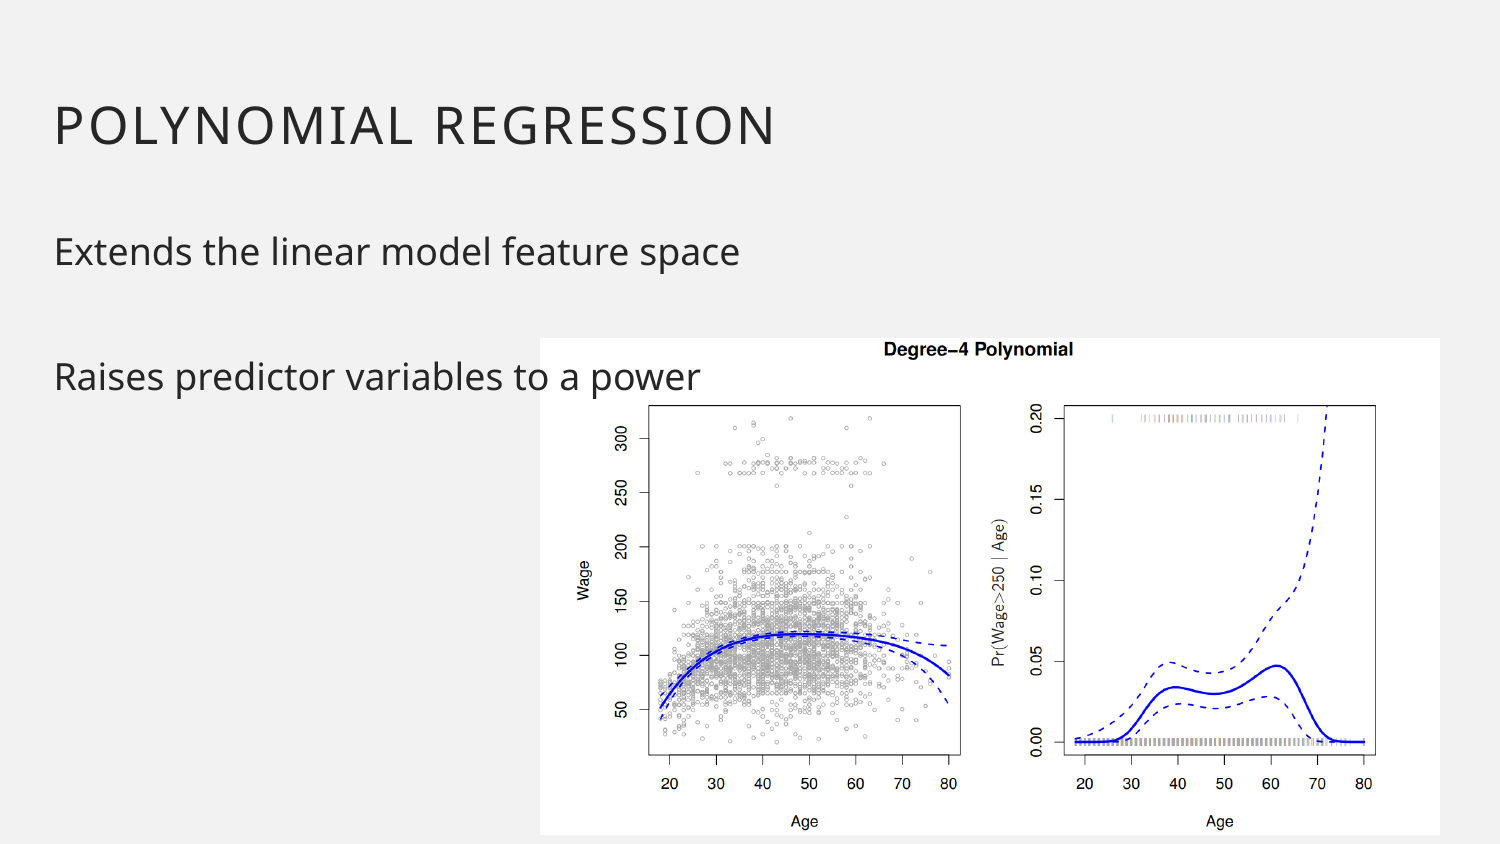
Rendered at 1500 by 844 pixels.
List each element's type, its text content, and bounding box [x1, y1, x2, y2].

title Polynomial Regression [40, 41, 1339, 209]
picture [539, 338, 1440, 835]
list Extends the linear model feature space Raises predictor variables to a power [42, 223, 1337, 759]
